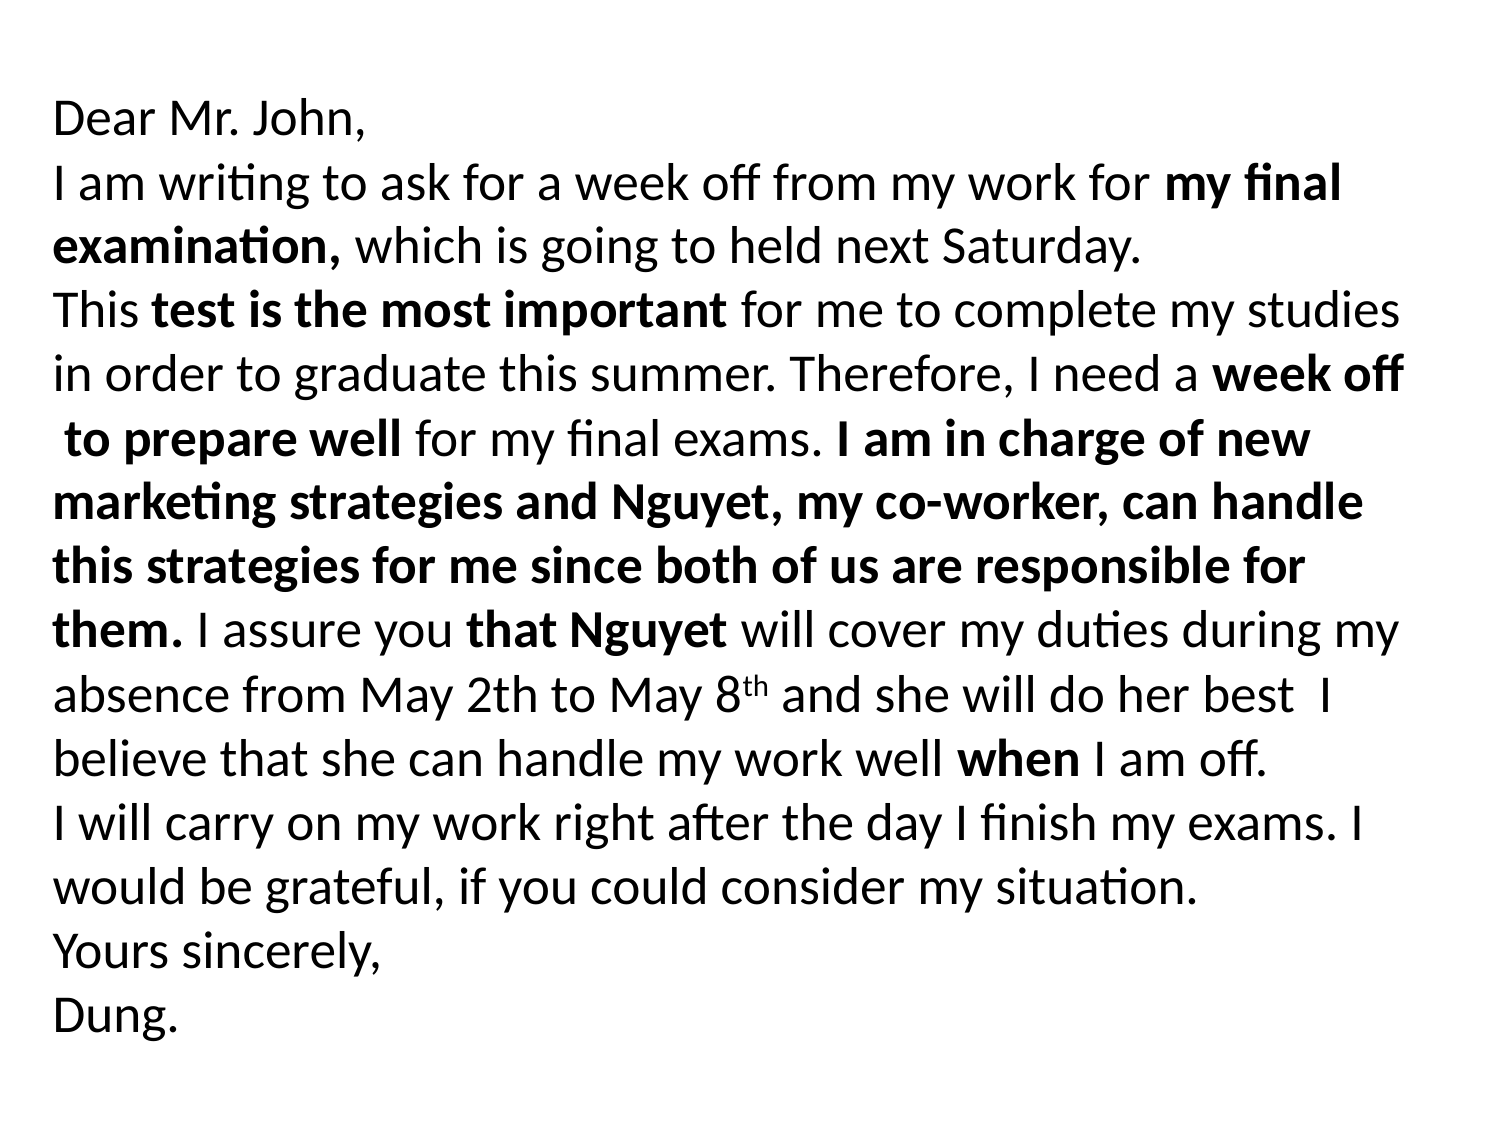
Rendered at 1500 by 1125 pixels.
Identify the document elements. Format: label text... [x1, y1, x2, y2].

list Dear Mr. John, I am writing to ask for a week off from my work for my final examination, which is going to held next Saturday. This test is the most important for me to complete my studies in order to graduate this summer. Therefore, I need a week off to prepare well for my final exams. I am in charge of new marketing strategies and Nguyet, my co-worker, can handle this strategies for me since both of us are responsible for them. I assure you that Nguyet will cover my duties during my absence from May 2th to May 8th and she will do her best I believe that she can handle my work well when I am off. I will carry on my work right after the day I finish my exams. I would be grateful, if you could consider my situation. Yours sincerely, Dung. [37, 75, 1425, 1125]
